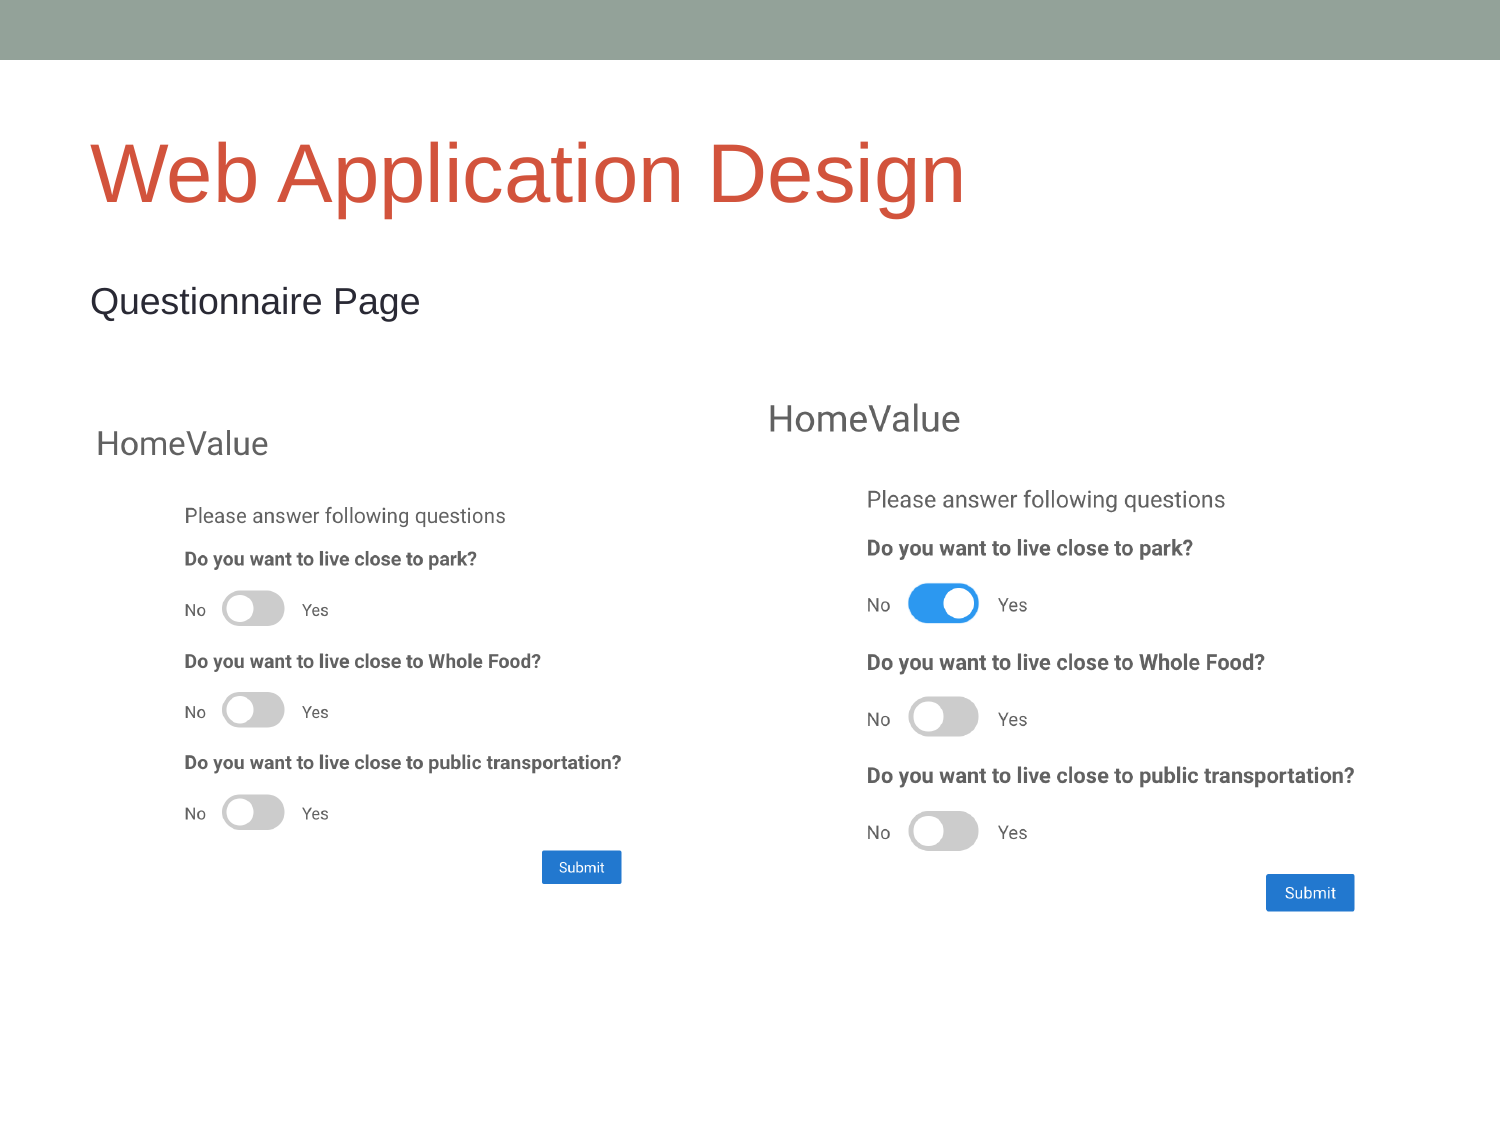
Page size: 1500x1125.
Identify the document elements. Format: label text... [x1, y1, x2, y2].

title Web Application Design [75, 87, 1425, 250]
list Questionnaire Page [75, 262, 1425, 1063]
picture [74, 413, 718, 912]
picture [749, 380, 1387, 945]
